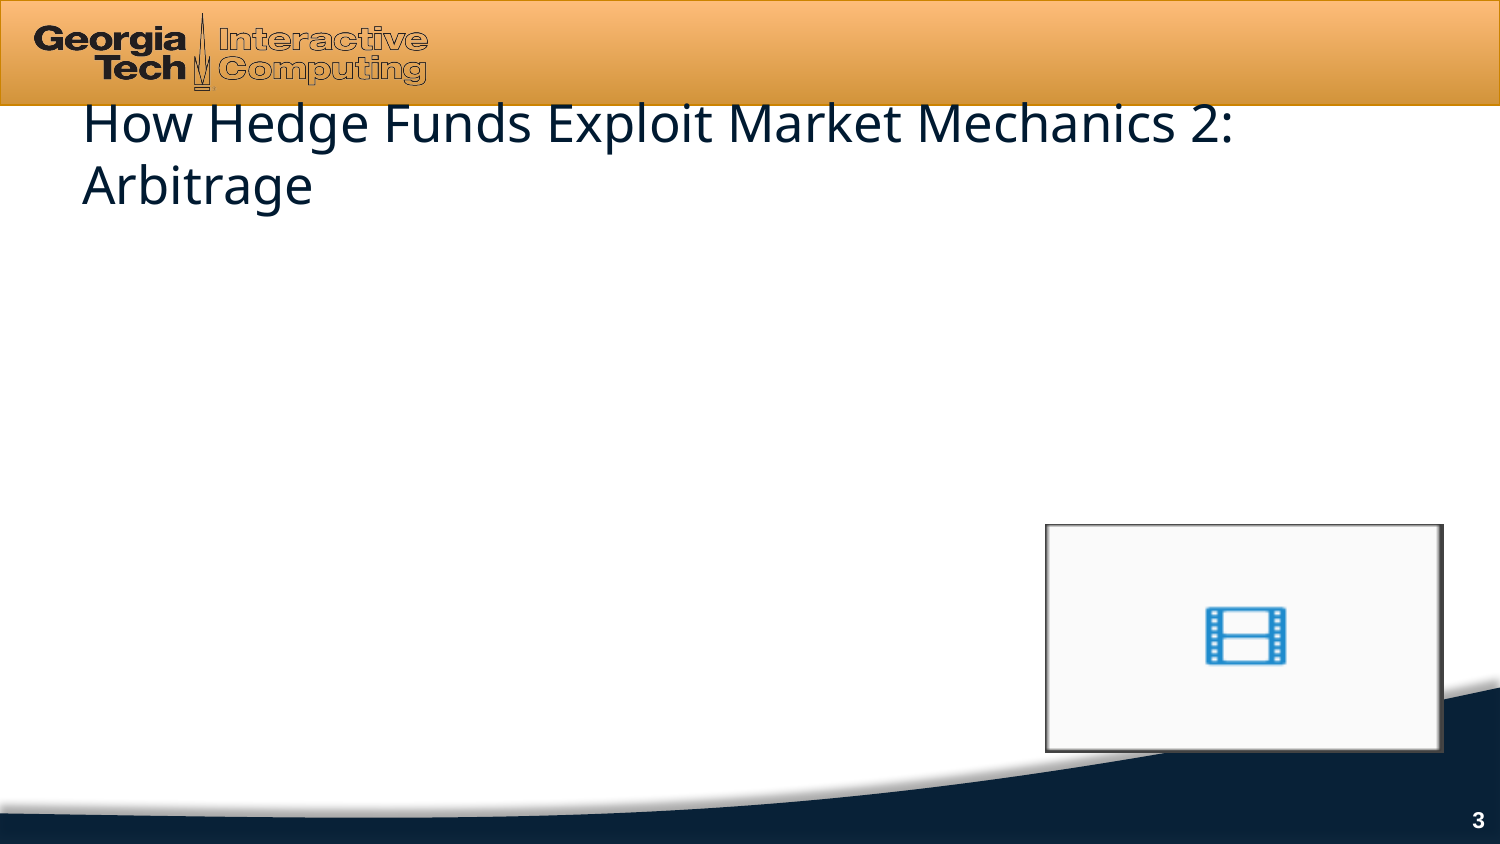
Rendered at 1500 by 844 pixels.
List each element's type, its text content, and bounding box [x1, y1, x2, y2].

picture [34, 13, 428, 91]
title How Hedge Funds Exploit Market Mechanics 2: Arbitrage [75, 82, 1445, 223]
slide_number 3 [1374, 798, 1500, 829]
